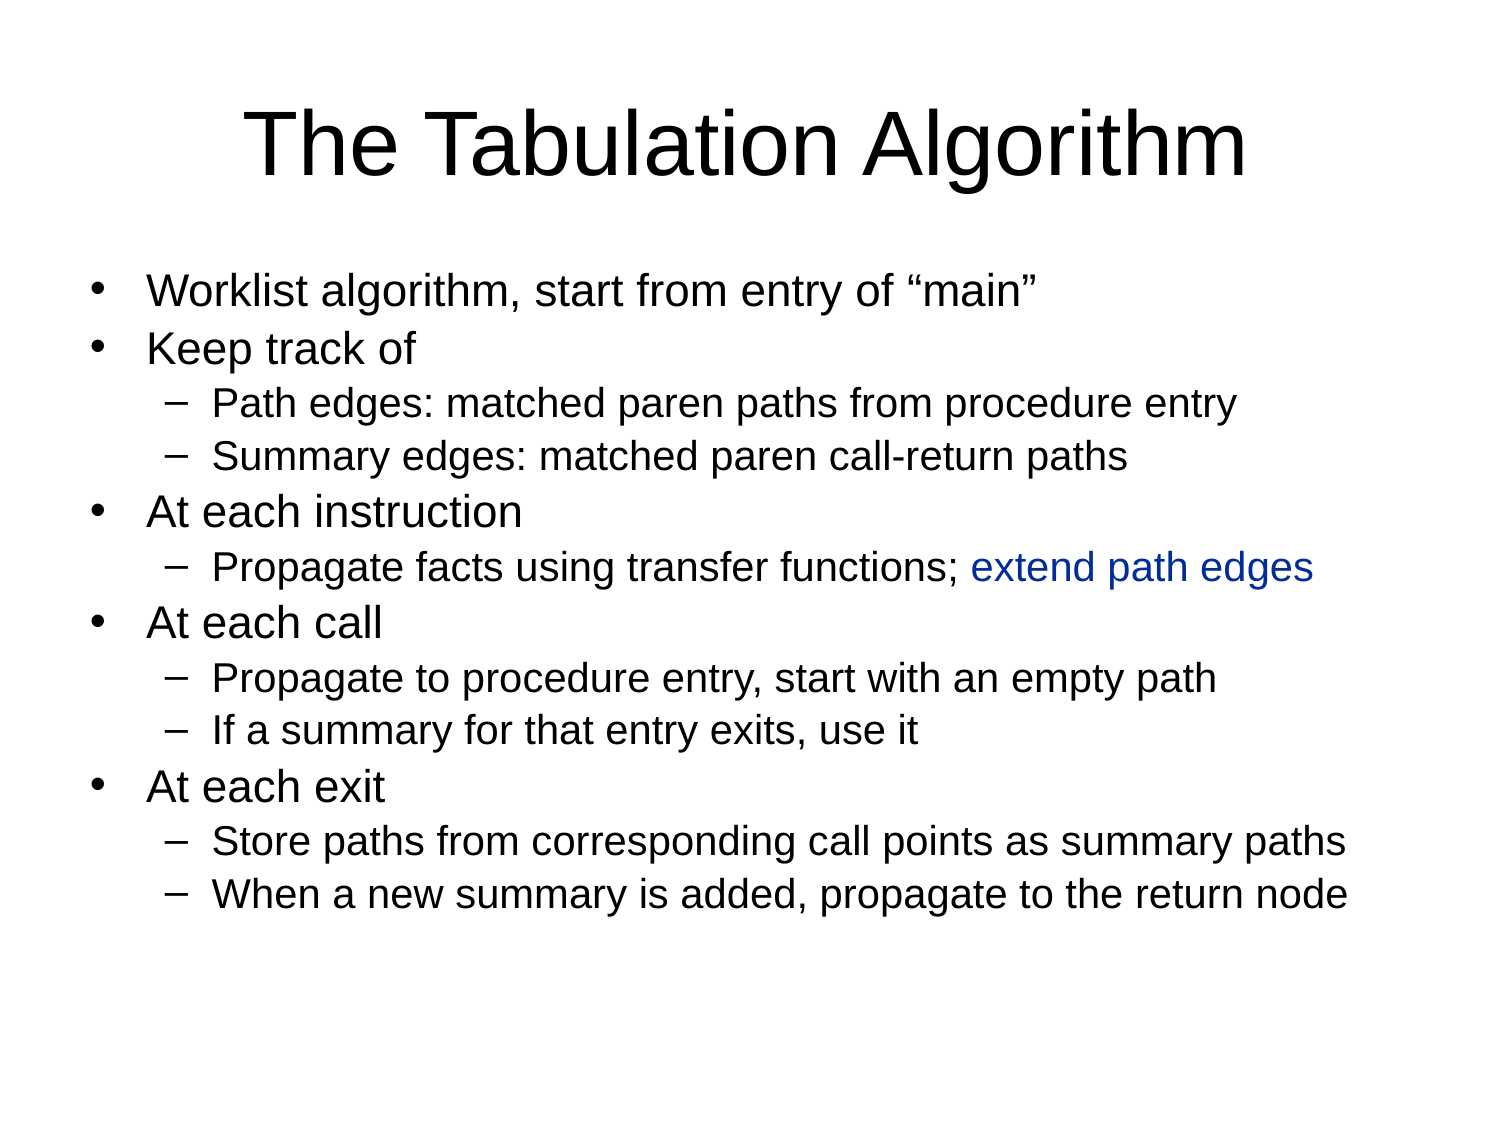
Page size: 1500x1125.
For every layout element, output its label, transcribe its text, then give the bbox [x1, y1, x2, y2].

title The Tabulation Algorithm [74, 14, 1426, 262]
list Worklist algorithm, start from entry of “main” Keep track of Path edges: matched paren paths from procedure entry Summary edges: matched paren call-return paths At each instruction Propagate facts using transfer functions; extend path edges At each call Propagate to procedure entry, start with an empty path If a summary for that entry exits, use it At each exit Store paths from corresponding call points as summary paths When a new summary is added, propagate to the return node [74, 262, 1426, 1125]
